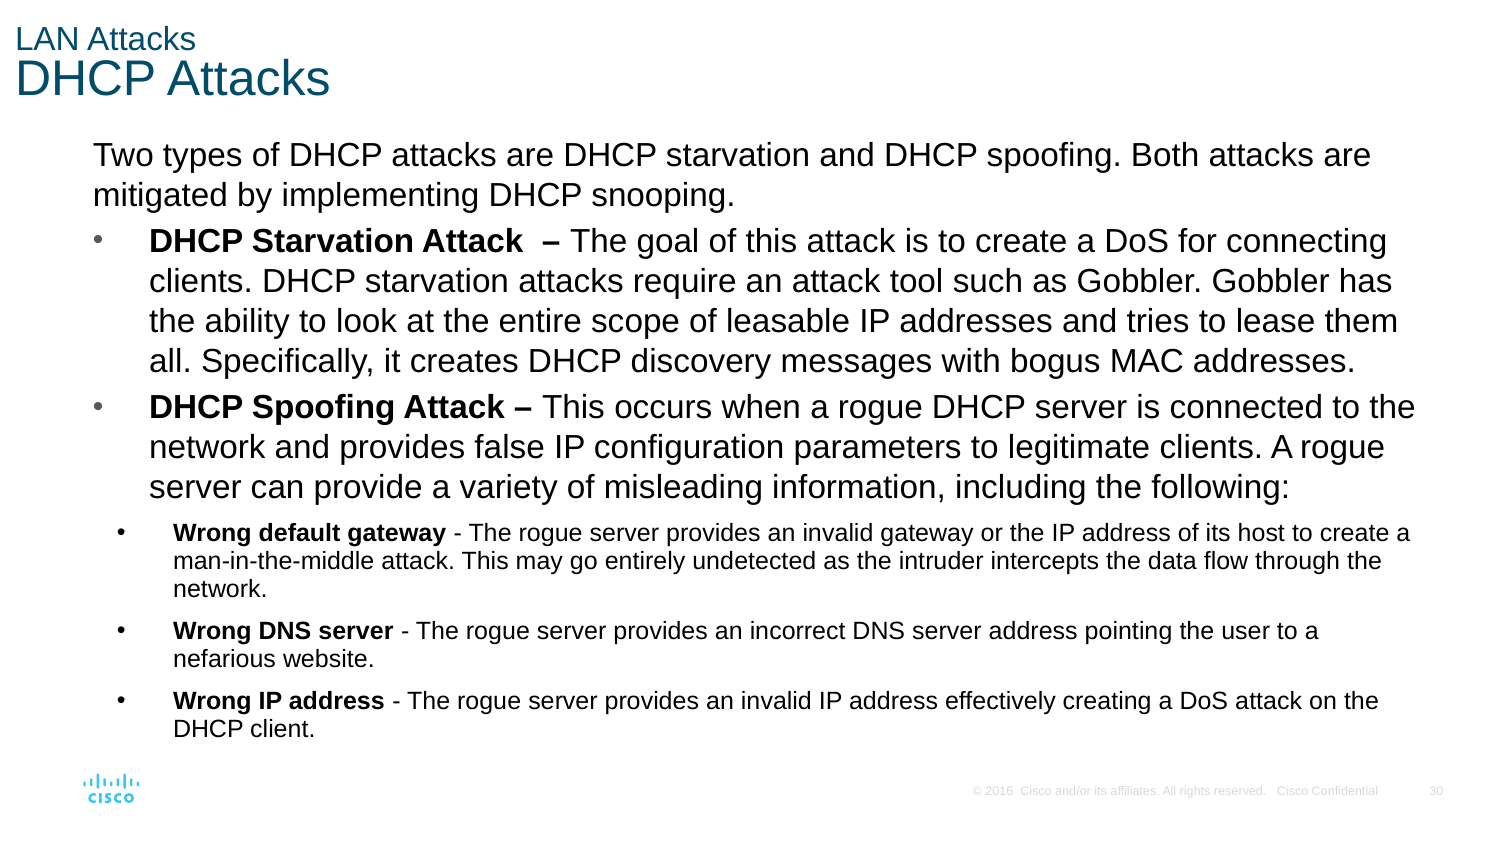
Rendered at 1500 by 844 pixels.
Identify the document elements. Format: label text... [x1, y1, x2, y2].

list Two types of DHCP attacks are DHCP starvation and DHCP spoofing. Both attacks are mitigated by implementing DHCP snooping. DHCP Starvation Attack – The goal of this attack is to create a DoS for connecting clients. DHCP starvation attacks require an attack tool such as Gobbler. Gobbler has the ability to look at the entire scope of leasable IP addresses and tries to lease them all. Specifically, it creates DHCP discovery messages with bogus MAC addresses. DHCP Spoofing Attack – This occurs when a rogue DHCP server is connected to the network and provides false IP configuration parameters to legitimate clients. A rogue server can provide a variety of misleading information, including the following: Wrong default gateway - The rogue server provides an invalid gateway or the IP address of its host to create a man-in-the-middle attack. This may go entirely undetected as the intruder intercepts the data flow through the network. Wrong DNS server - The rogue server provides an incorrect DNS server address pointing the user to a nefarious website. Wrong IP address - The rogue server provides an invalid IP address effectively creating a DoS attack on the DHCP client. [77, 125, 1437, 726]
title LAN Attacks DHCP Attacks [0, 5, 1369, 126]
